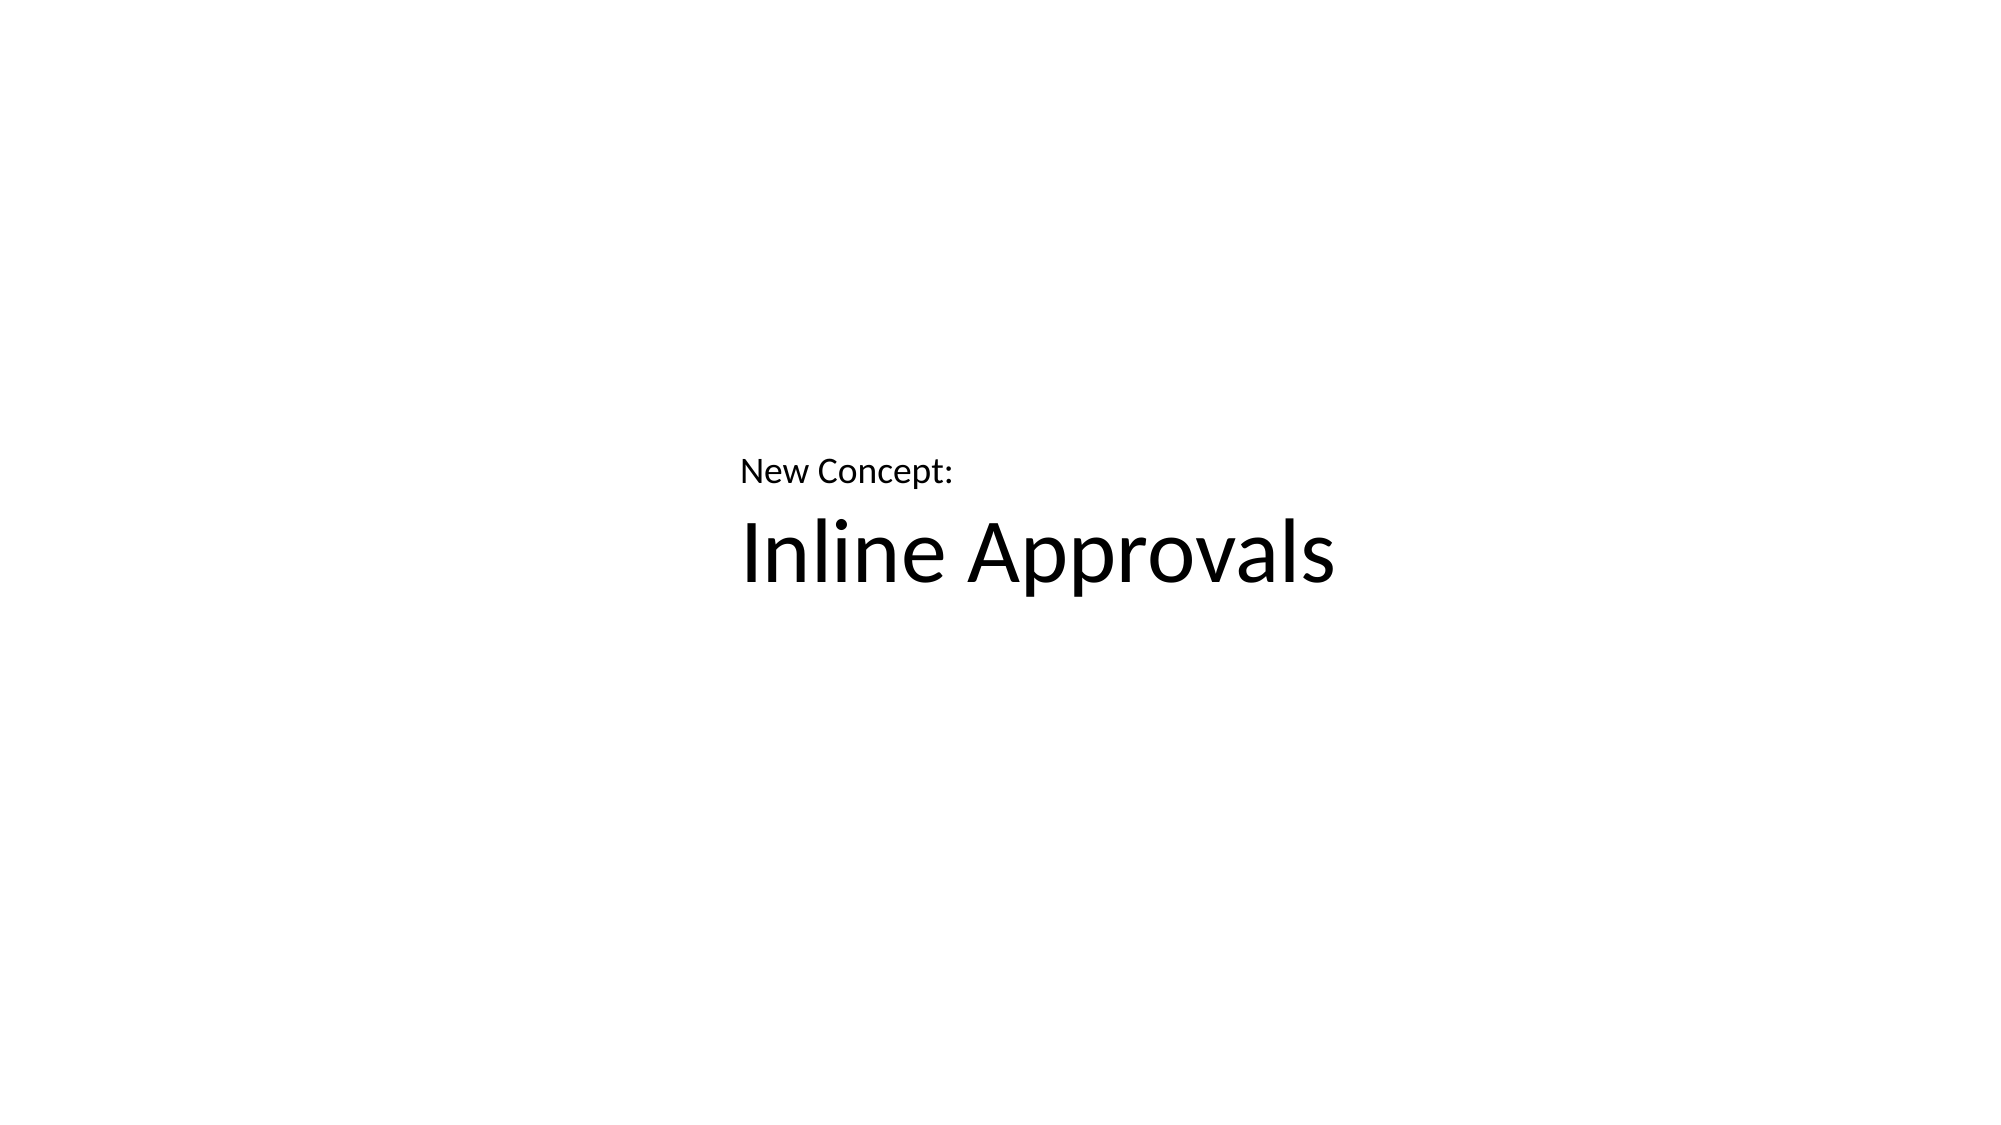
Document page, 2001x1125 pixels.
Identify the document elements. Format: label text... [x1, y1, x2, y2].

text_box New Concept: Inline Approvals [725, 438, 1395, 609]
